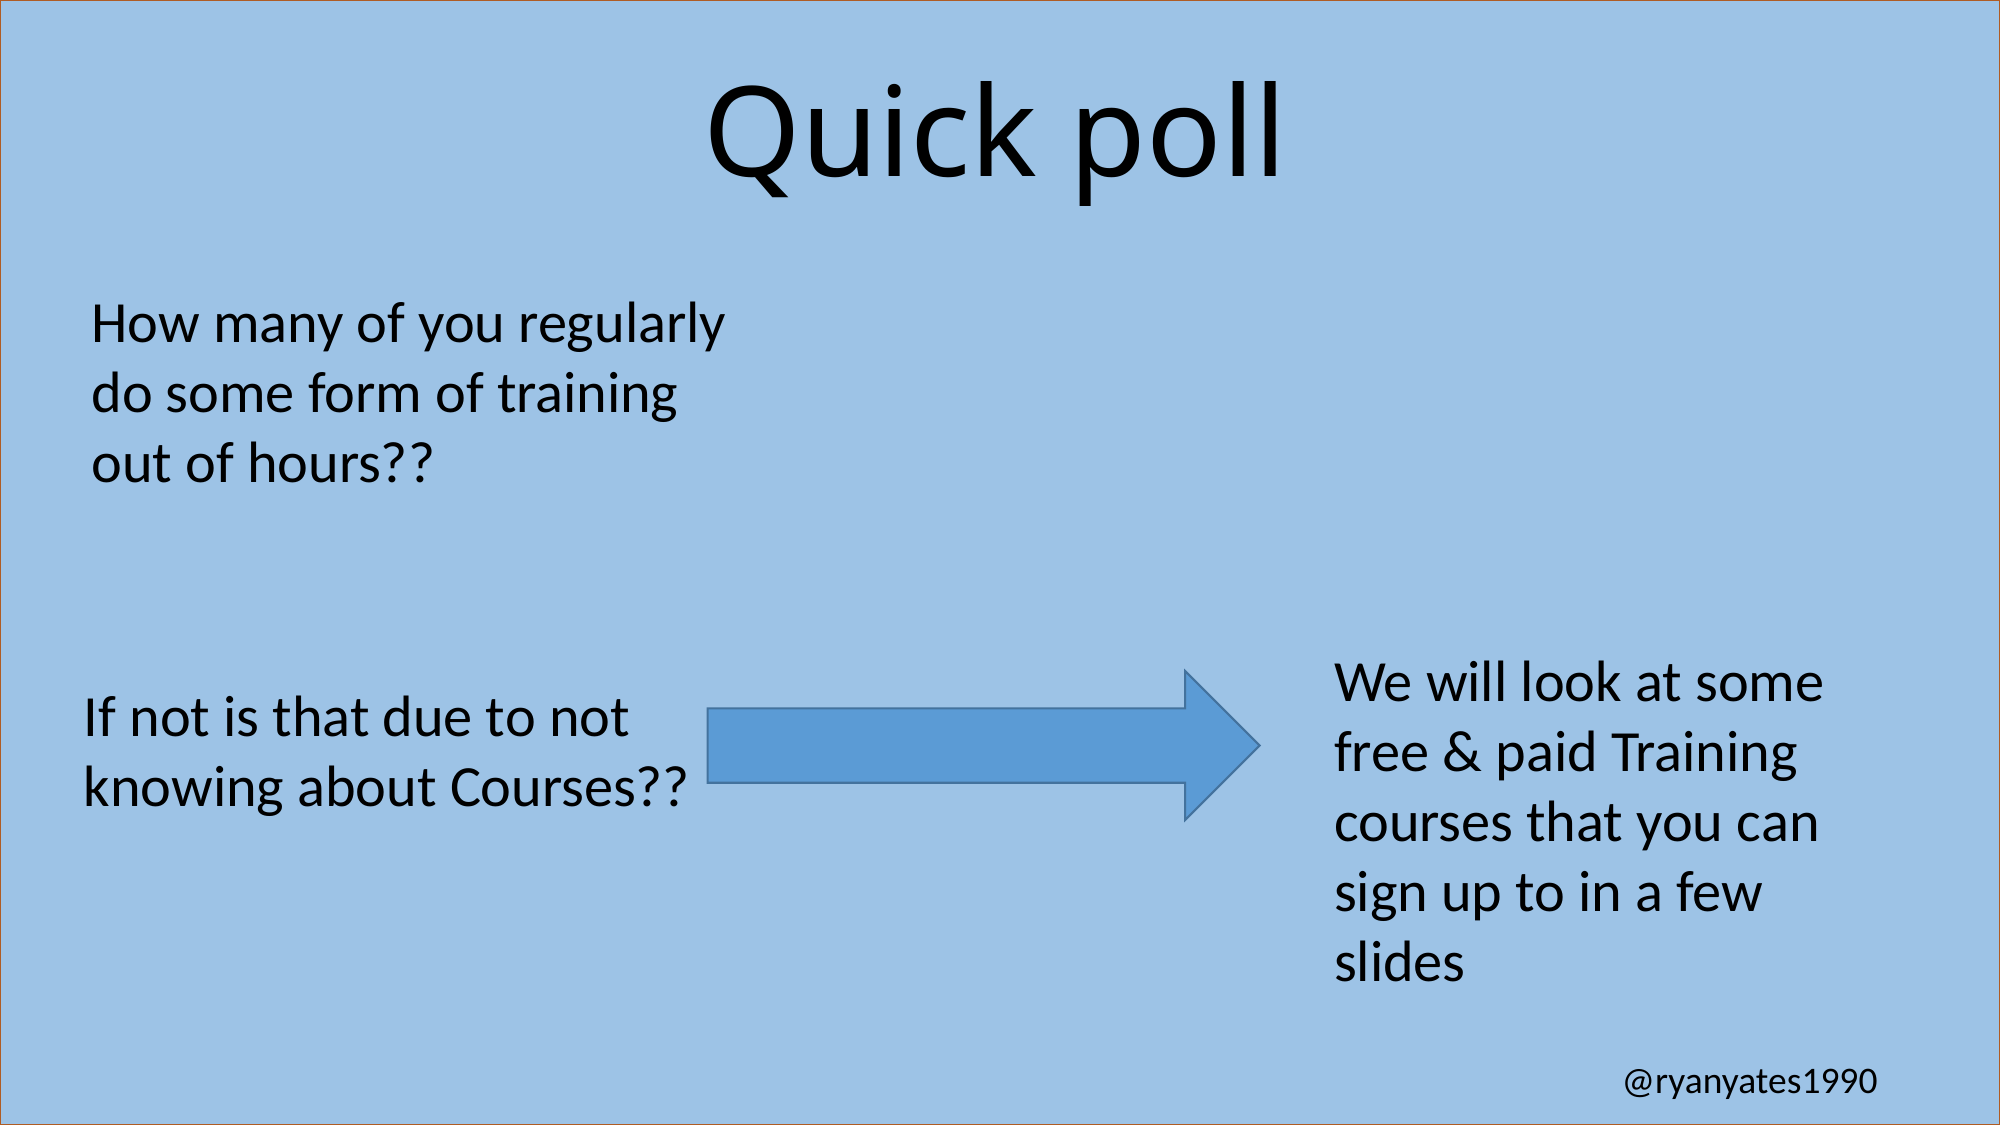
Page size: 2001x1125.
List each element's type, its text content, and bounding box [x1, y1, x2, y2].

title Quick poll [17, 29, 1975, 211]
text_box @ryanyates1990 [1606, 1048, 1975, 1109]
text_box [0, 0, 2000, 1125]
text_box We will look at some free & paid Training courses that you can sign up to in a few slides [1319, 635, 1895, 1001]
text_box [706, 668, 1262, 823]
text_box If not is that due to not knowing about Courses?? [69, 671, 779, 826]
text_box How many of you regularly do some form of training out of hours?? [76, 276, 787, 502]
